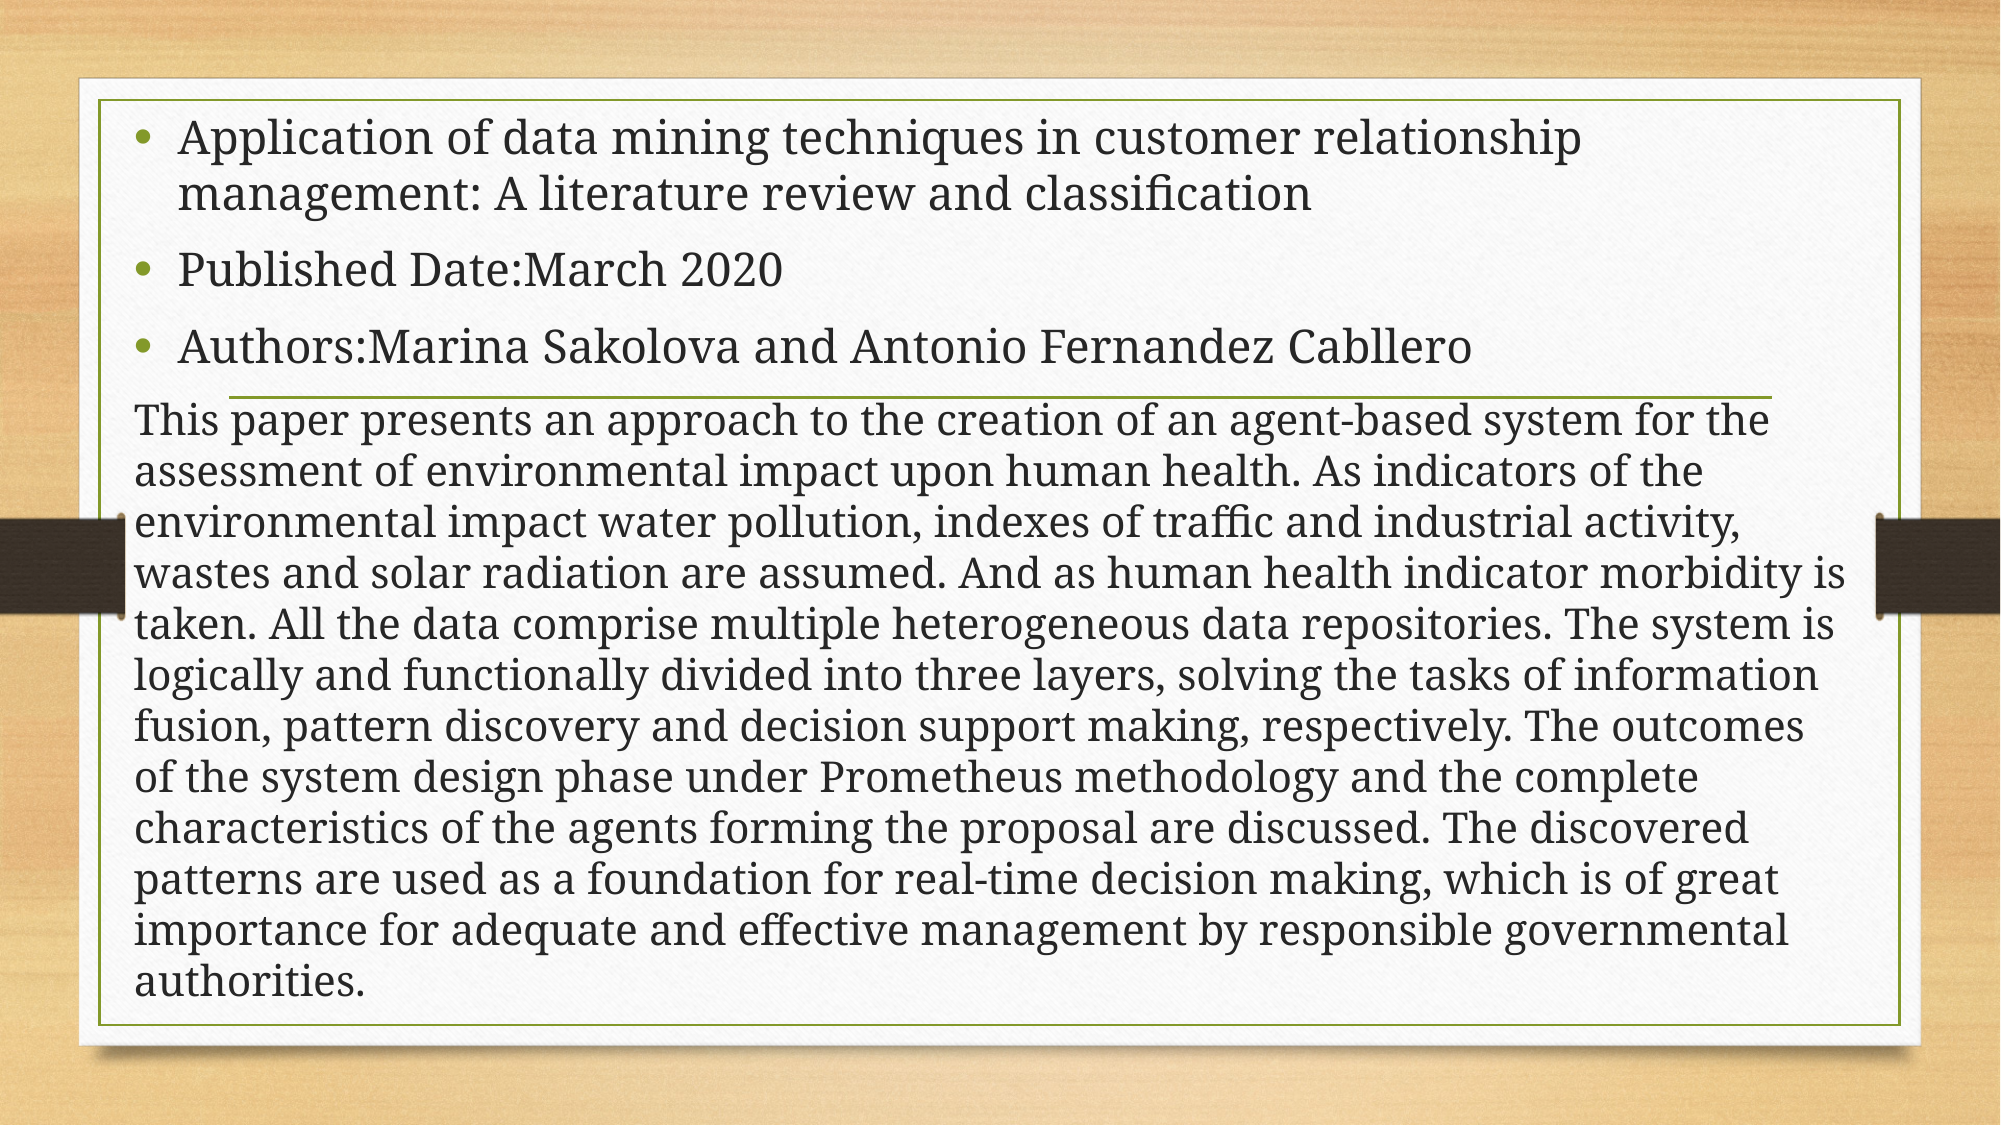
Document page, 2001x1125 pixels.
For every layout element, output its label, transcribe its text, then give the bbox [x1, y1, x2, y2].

picture [0, 0, 2001, 1125]
list Application of data mining techniques in customer relationship management: A literature review and classification Published Date:March 2020 Authors:Marina Sakolova and Antonio Fernandez Cabllero This paper presents an approach to the creation of an agent-based system for the assessment of environmental impact upon human health. As indicators of the environmental impact water pollution, indexes of traffic and industrial activity, wastes and solar radiation are assumed. And as human health indicator morbidity is taken. All the data comprise multiple heterogeneous data repositories. The system is logically and functionally divided into three layers, solving the tasks of information fusion, pattern discovery and decision support making, respectively. The outcomes of the system design phase under Prometheus methodology and the complete characteristics of the agents forming the proposal are discussed. The discovered patterns are used as a foundation for real-time decision making, which is of great importance for adequate and effective management by responsible governmental authorities. [119, 100, 1863, 1014]
